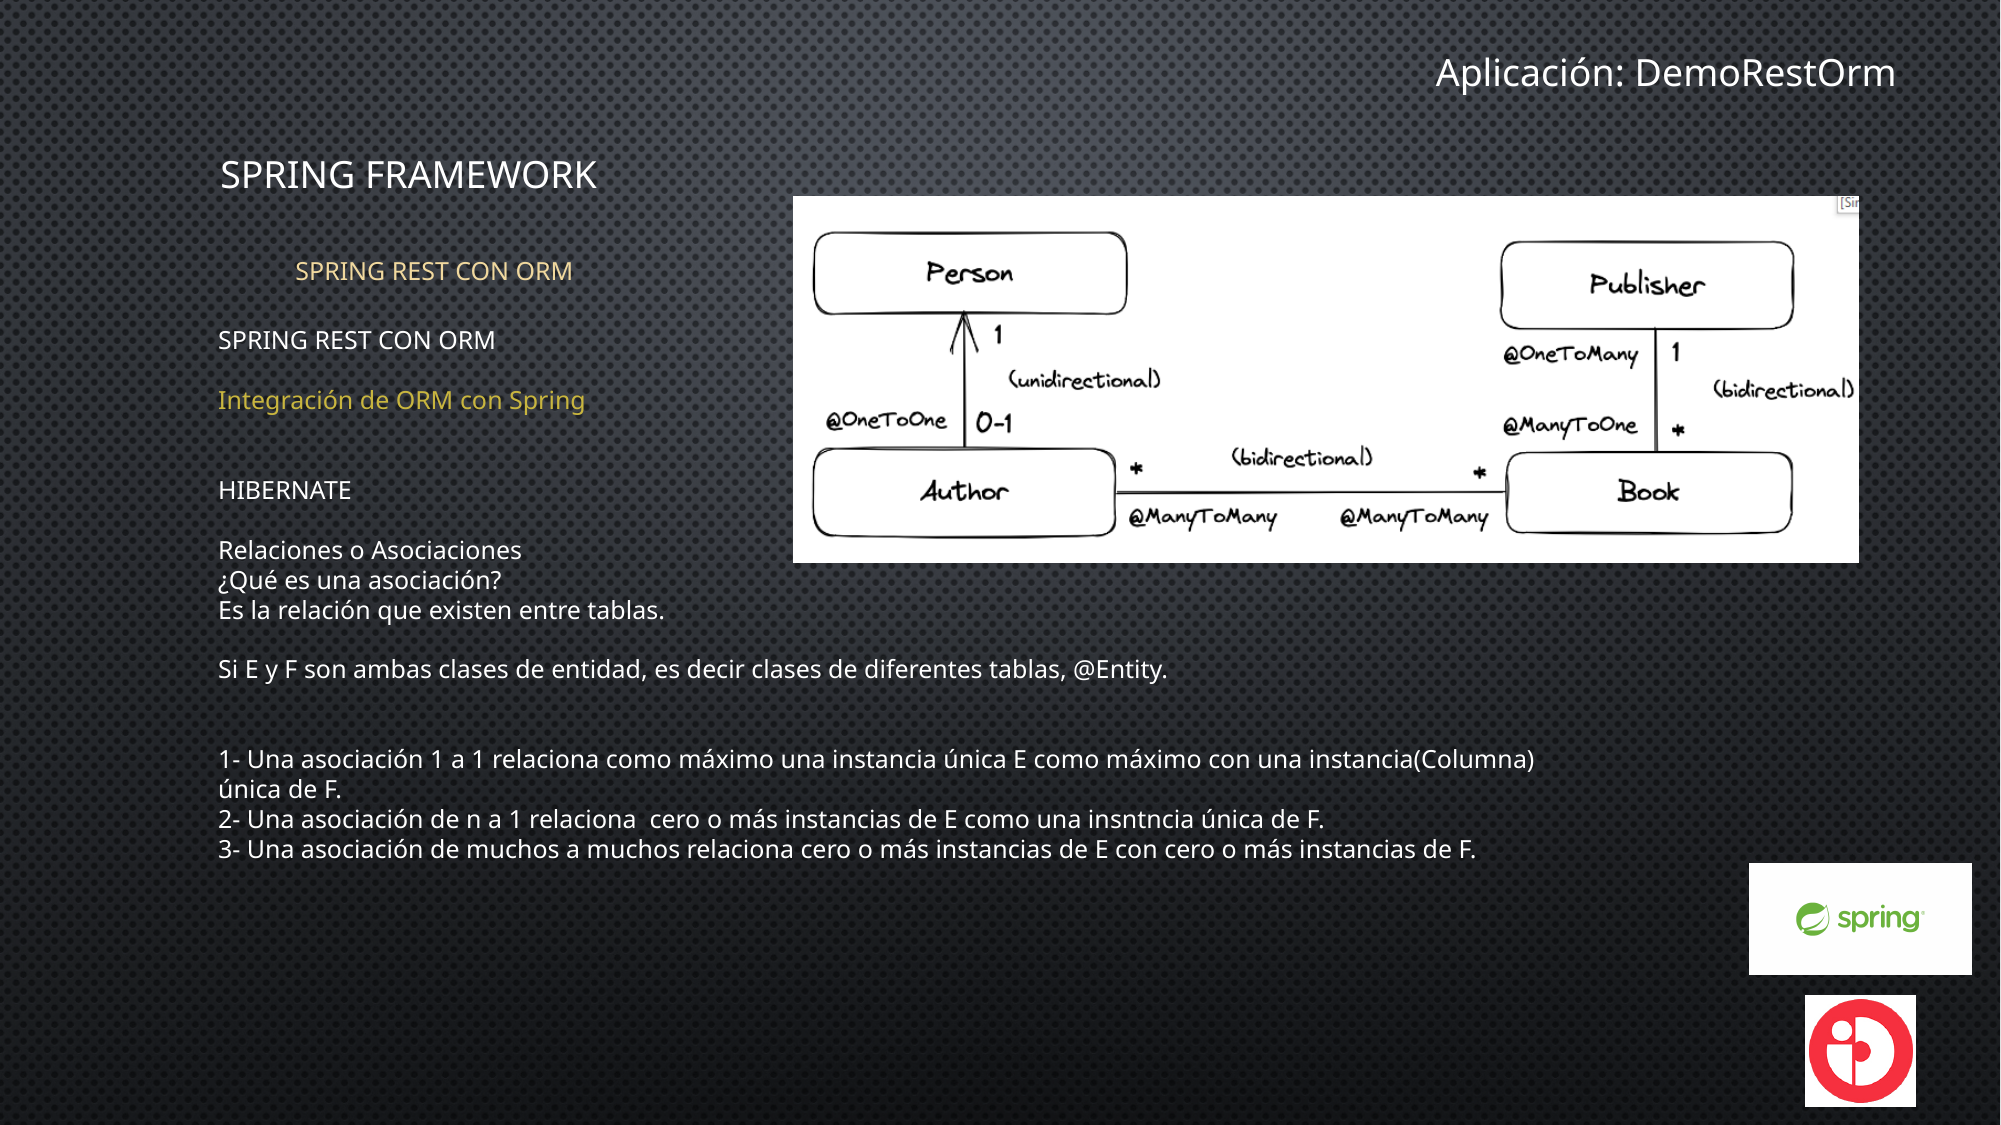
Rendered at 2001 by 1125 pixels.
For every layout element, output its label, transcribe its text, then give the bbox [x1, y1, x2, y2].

text_box Aplicación: DemoRestOrm [1345, 41, 2000, 102]
picture [792, 196, 1859, 563]
text_box SPRING REST CON ORM Integración de ORM con Spring HIBERNATE Relaciones o Asociaciones ¿Qué es una asociación? Es la relación que existen entre tablas. Si E y F son ambas clases de entidad, es decir clases de diferentes tablas, @Entity. 1- Una asociación 1 a 1 relaciona como máximo una instancia única E como máximo con una instancia(Columna) única de F. 2- Una asociación de n a 1 relaciona cero o más instancias de E como una insntncia única de F. 3- Una asociación de muchos a muchos relaciona cero o más instancias de E con cero o más instancias de F. [128, 287, 1618, 1125]
picture [1749, 863, 1972, 975]
picture [1804, 995, 1917, 1107]
text_box SPRING FRAMEWORK SPRING REST CON ORM [205, 143, 1696, 287]
